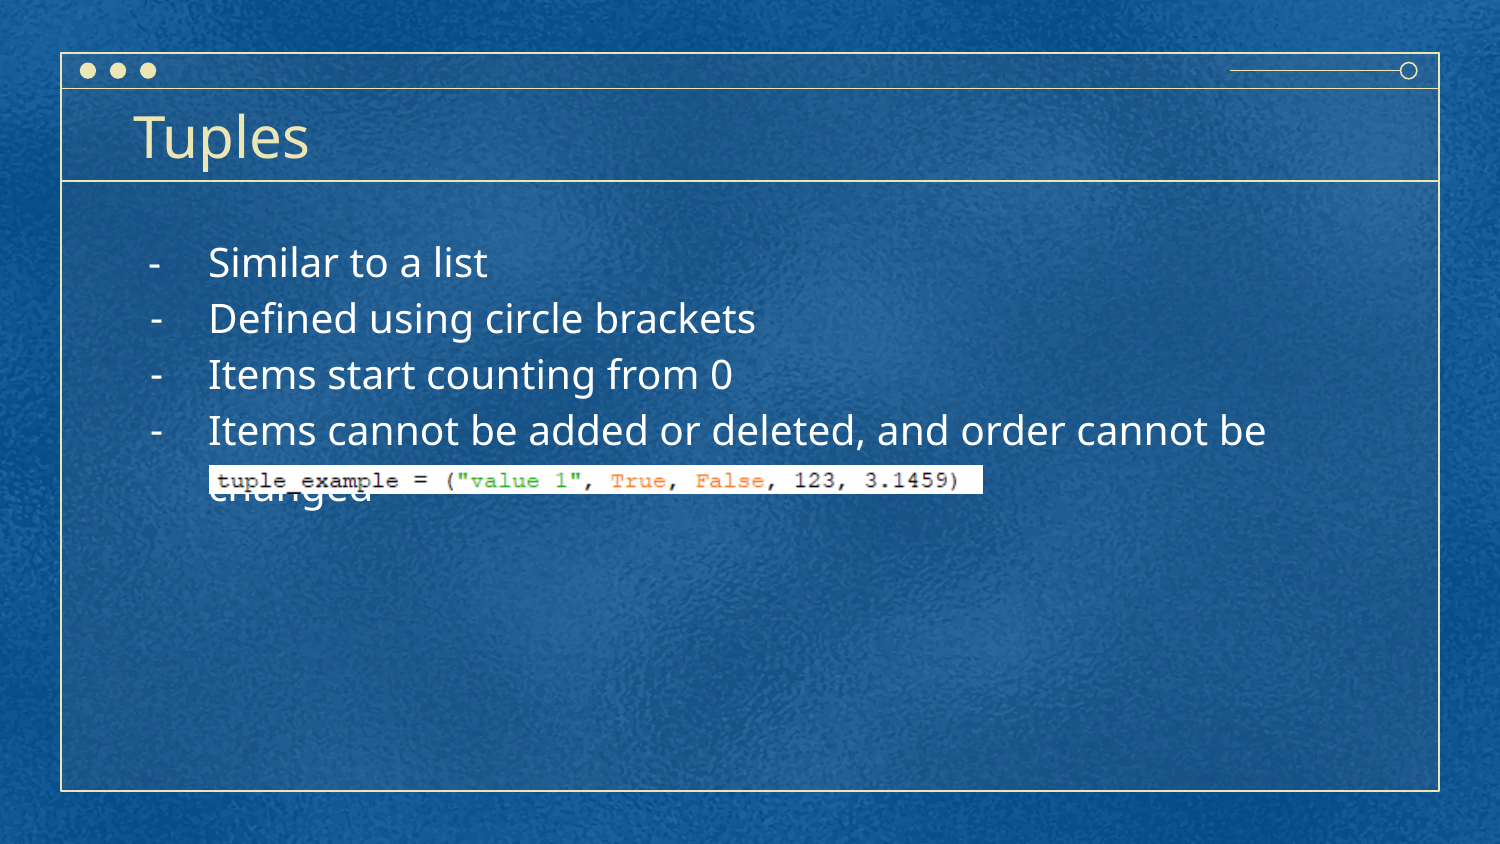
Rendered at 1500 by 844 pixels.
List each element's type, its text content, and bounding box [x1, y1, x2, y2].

list Similar to a list Defined using circle brackets Items start counting from 0 Items cannot be added or deleted, and order cannot be changed [118, 214, 1382, 753]
picture [209, 464, 984, 494]
title Tuples [118, 88, 1382, 182]
